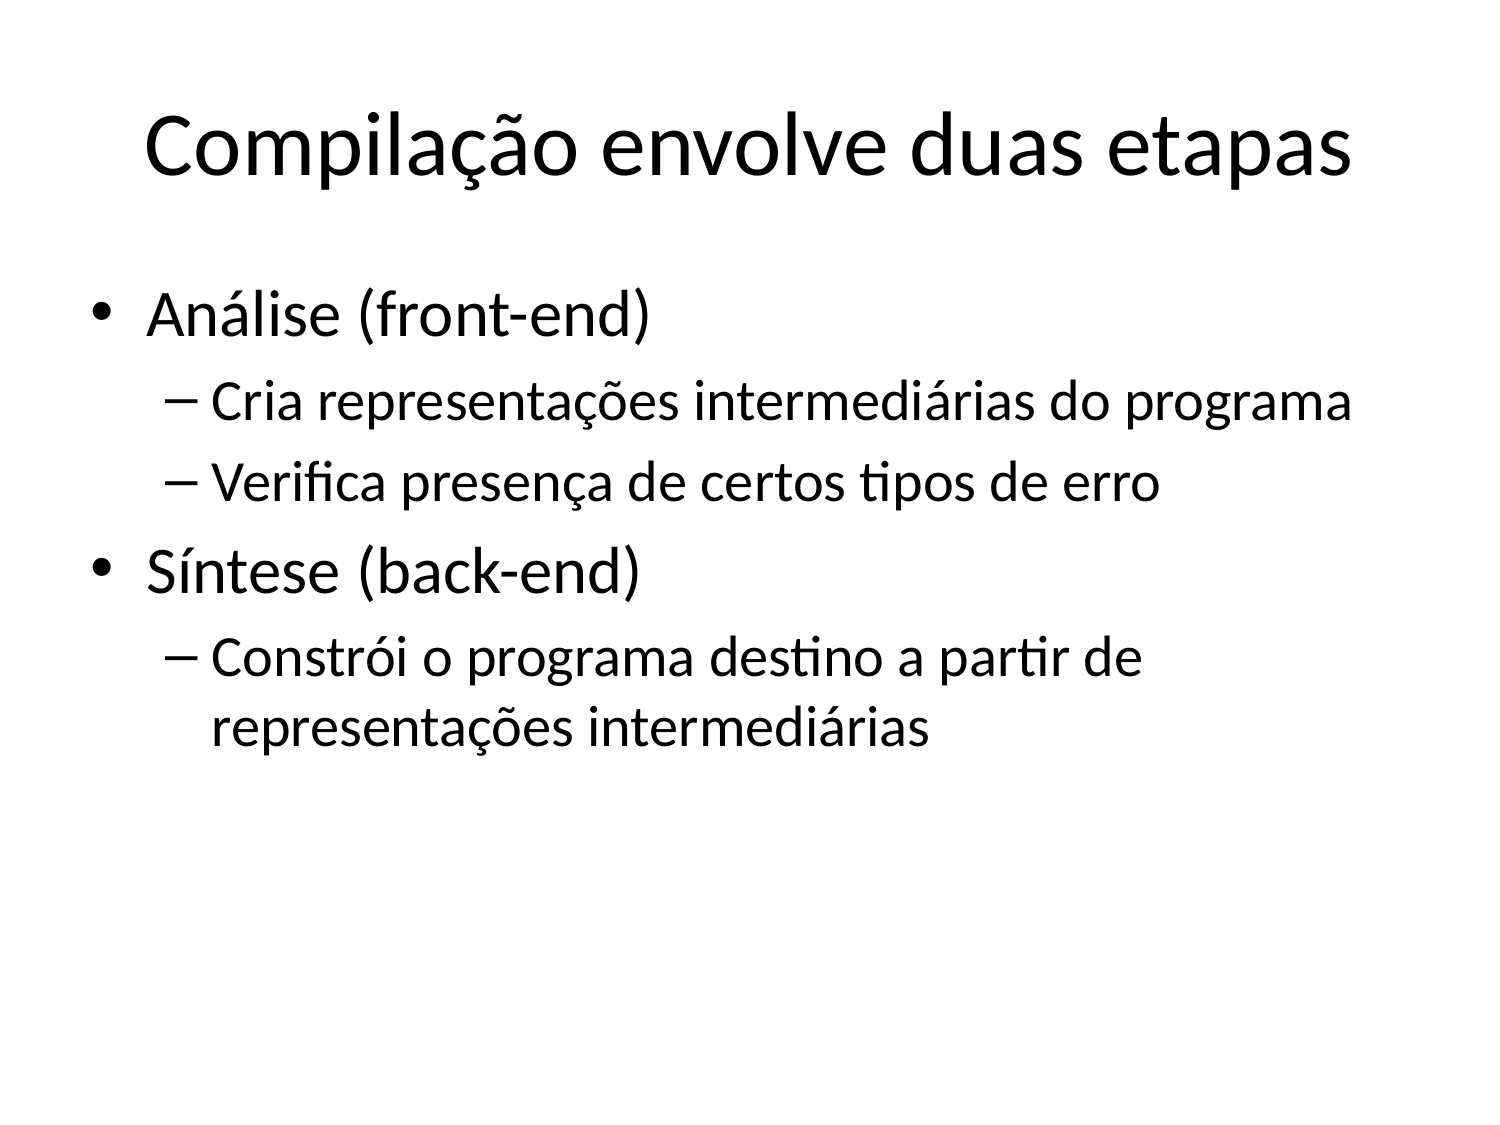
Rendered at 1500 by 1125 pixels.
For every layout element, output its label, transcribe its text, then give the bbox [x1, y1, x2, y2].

title Compilação envolve duas etapas [75, 45, 1425, 233]
list Análise (front-end) Cria representações intermediárias do programa Verifica presença de certos tipos de erro Síntese (back-end) Constrói o programa destino a partir de representações intermediárias [75, 262, 1425, 1005]
